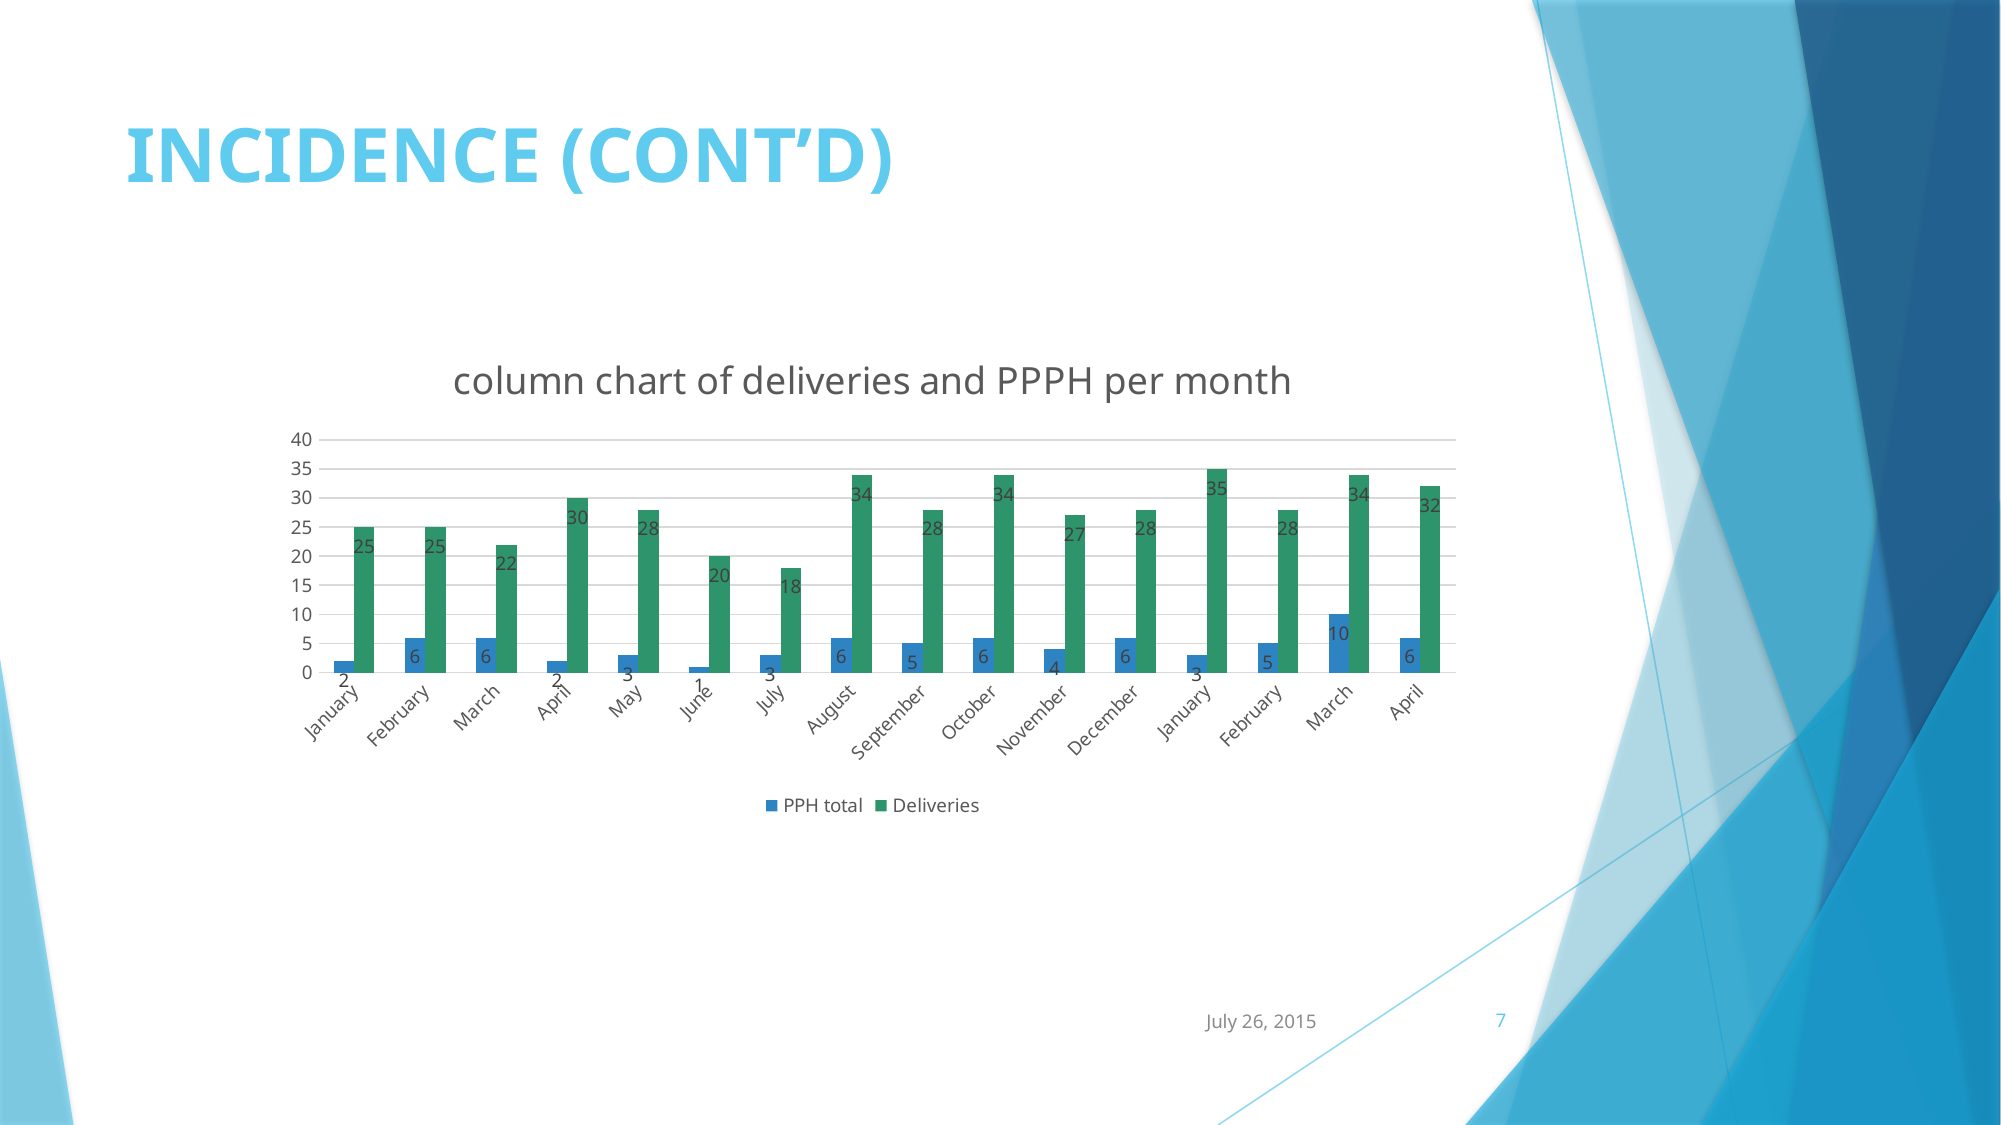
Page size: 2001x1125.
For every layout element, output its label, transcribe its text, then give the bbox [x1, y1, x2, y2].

chart [266, 323, 1481, 826]
title INCIDENCE (CONT’D) [111, 99, 1522, 317]
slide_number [1181, 991, 1332, 1051]
slide_number 7 [1409, 991, 1522, 1051]
